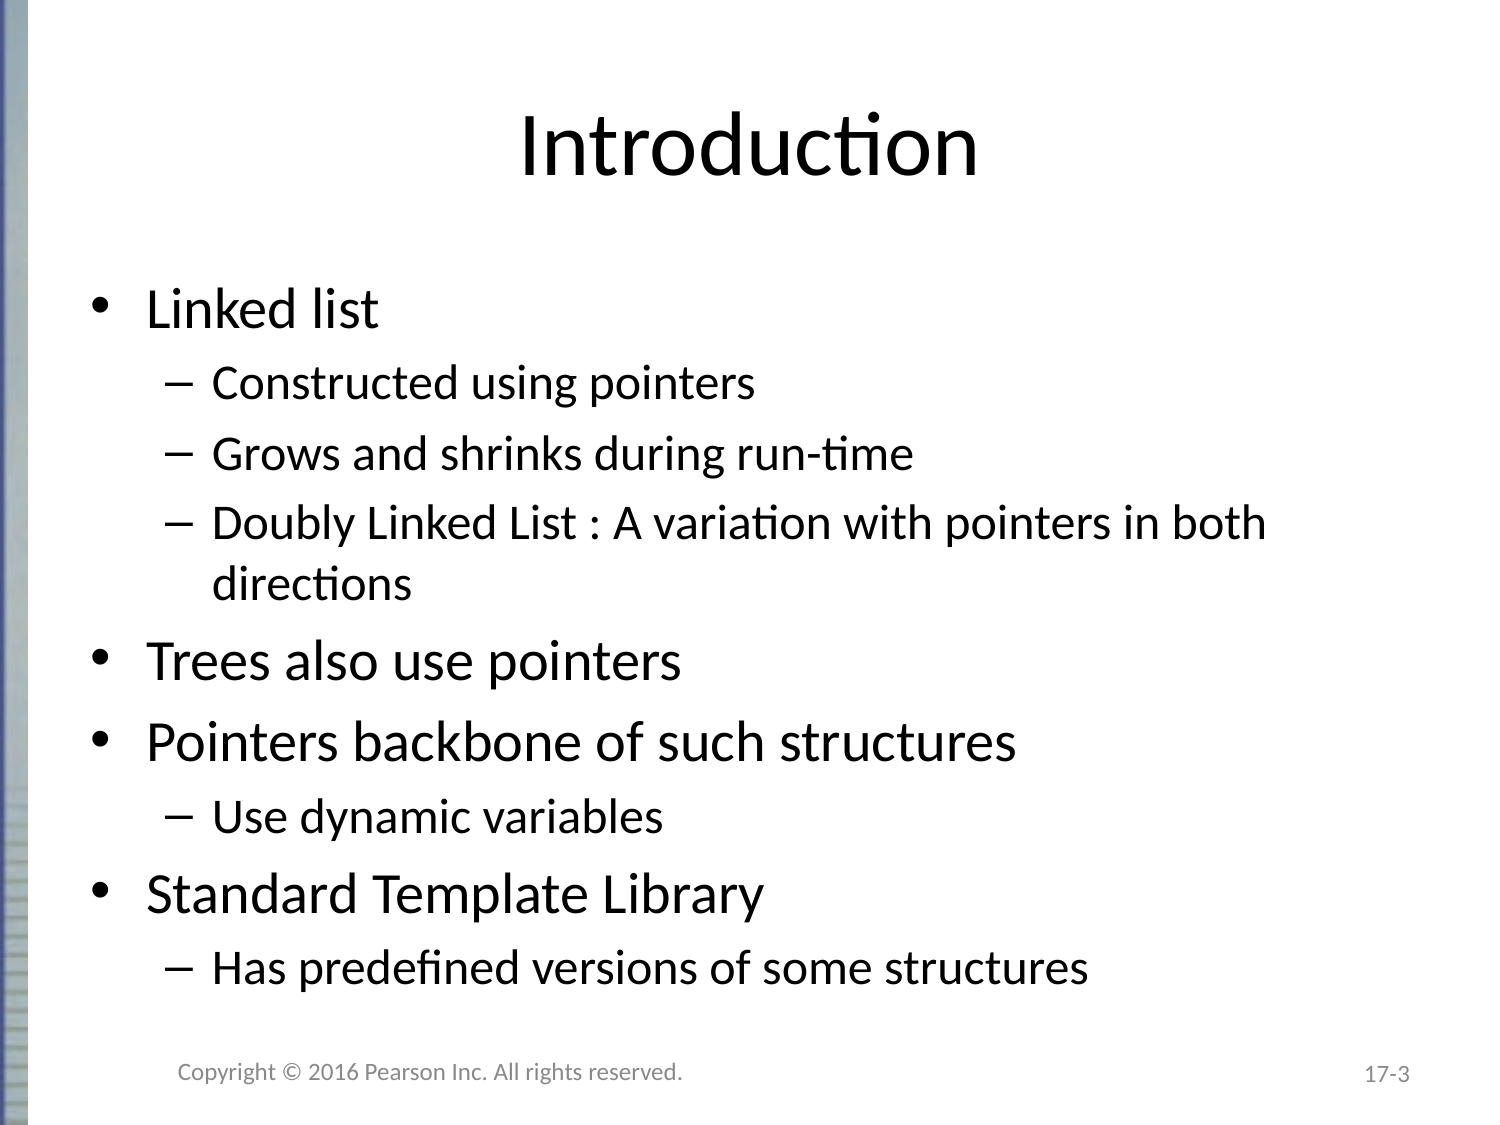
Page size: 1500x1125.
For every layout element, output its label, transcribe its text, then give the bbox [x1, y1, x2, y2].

footer Copyright © 2016 Pearson Inc. All rights reserved. [75, 1040, 788, 1100]
slide_number 17-3 [1074, 1042, 1425, 1103]
list Linked list Constructed using pointers Grows and shrinks during run-time Doubly Linked List : A variation with pointers in both directions Trees also use pointers Pointers backbone of such structures Use dynamic variables Standard Template Library Has predefined versions of some structures [75, 262, 1425, 1005]
title Introduction [75, 45, 1425, 233]
picture [0, 0, 28, 1125]
